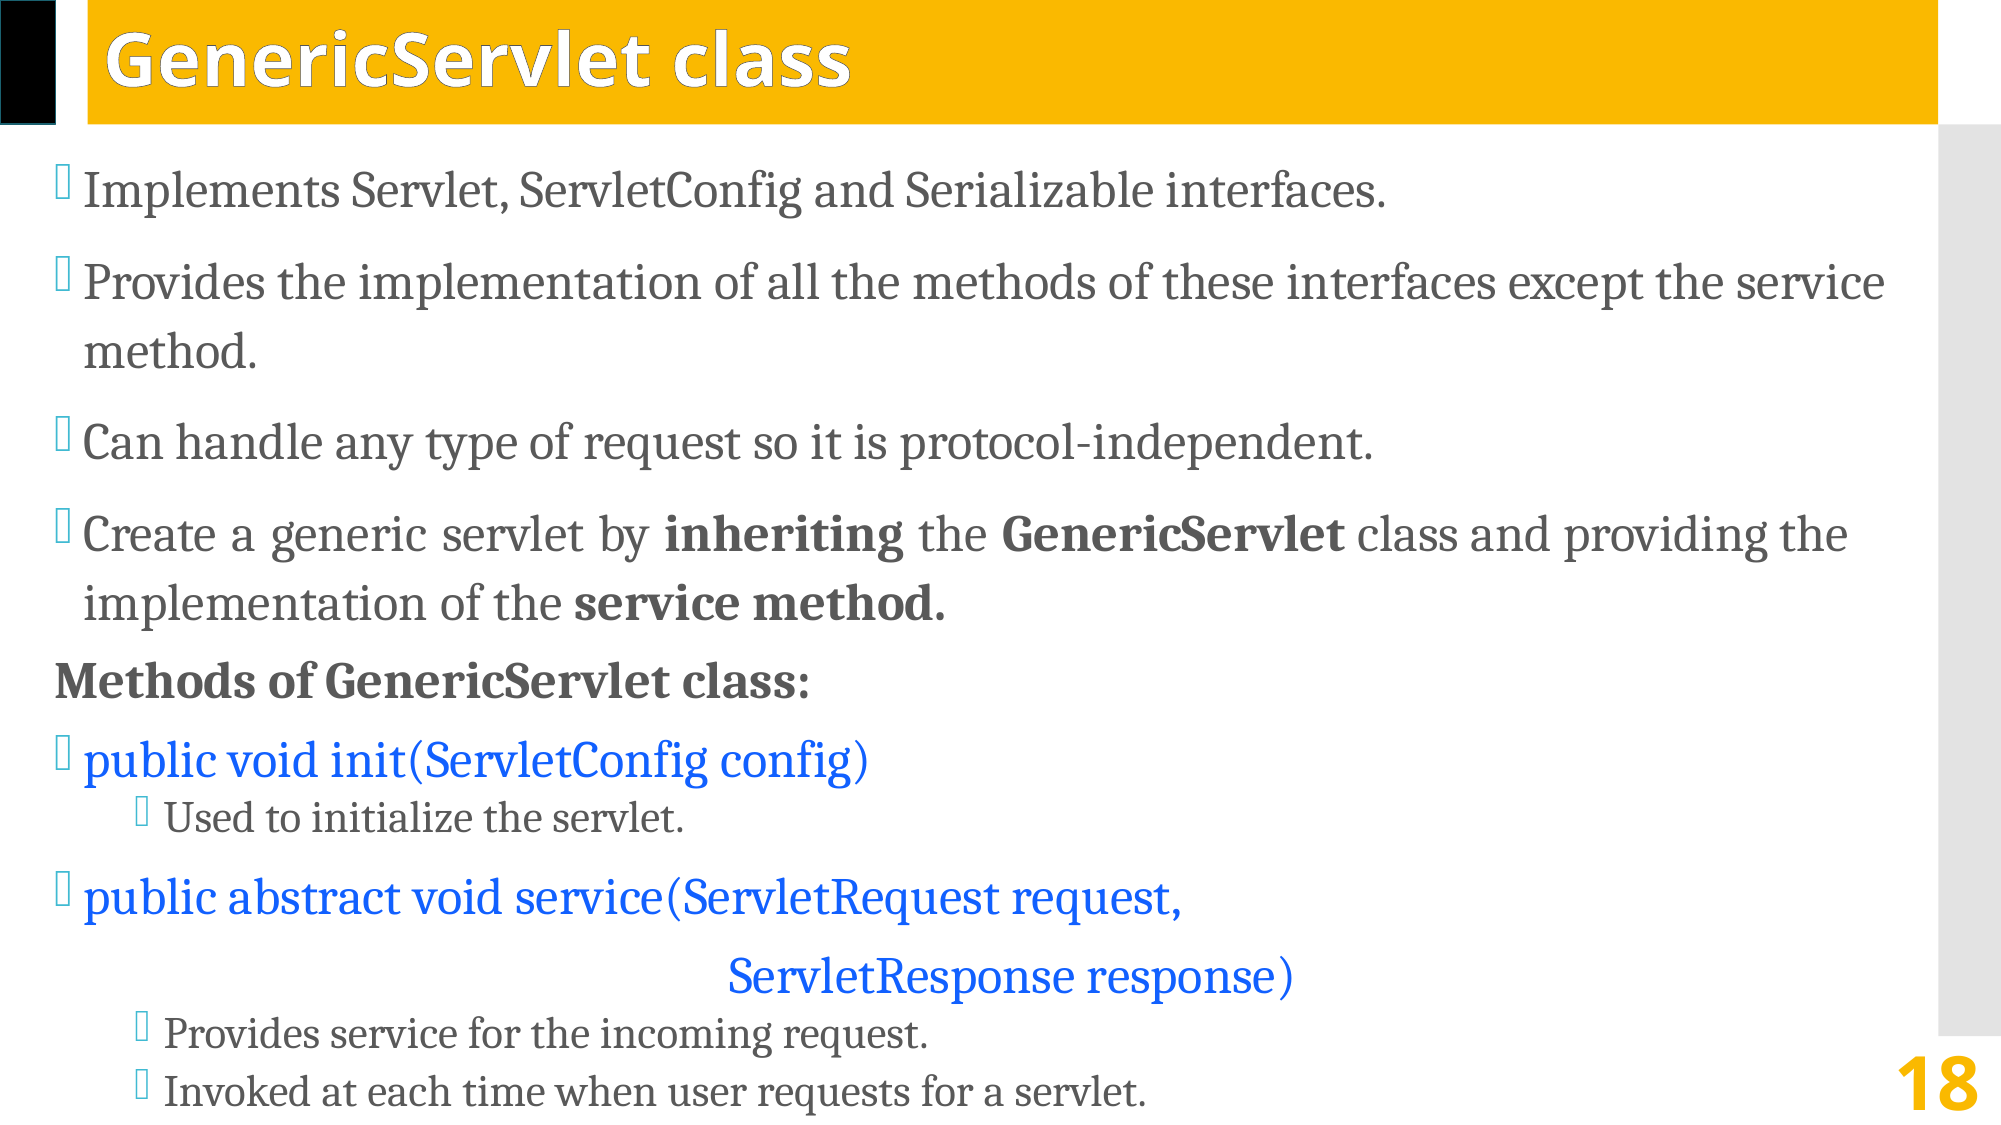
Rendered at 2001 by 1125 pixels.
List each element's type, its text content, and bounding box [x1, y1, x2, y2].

list Implements Servlet, ServletConfig and Serializable interfaces. Provides the implementation of all the methods of these interfaces except the service method. Can handle any type of request so it is protocol-independent. Create a generic servlet by inheriting the GenericServlet class and providing the implementation of the service method. Methods of GenericServlet class: public void init(ServletConfig config) Used to initialize the servlet. public abstract void service(ServletRequest request, ServletResponse response) Provides service for the incoming request. Invoked at each time when user requests for a servlet. [39, 141, 1919, 1125]
title GenericServlet class [87, 0, 1939, 125]
slide_number 18 [1744, 1056, 1996, 1117]
